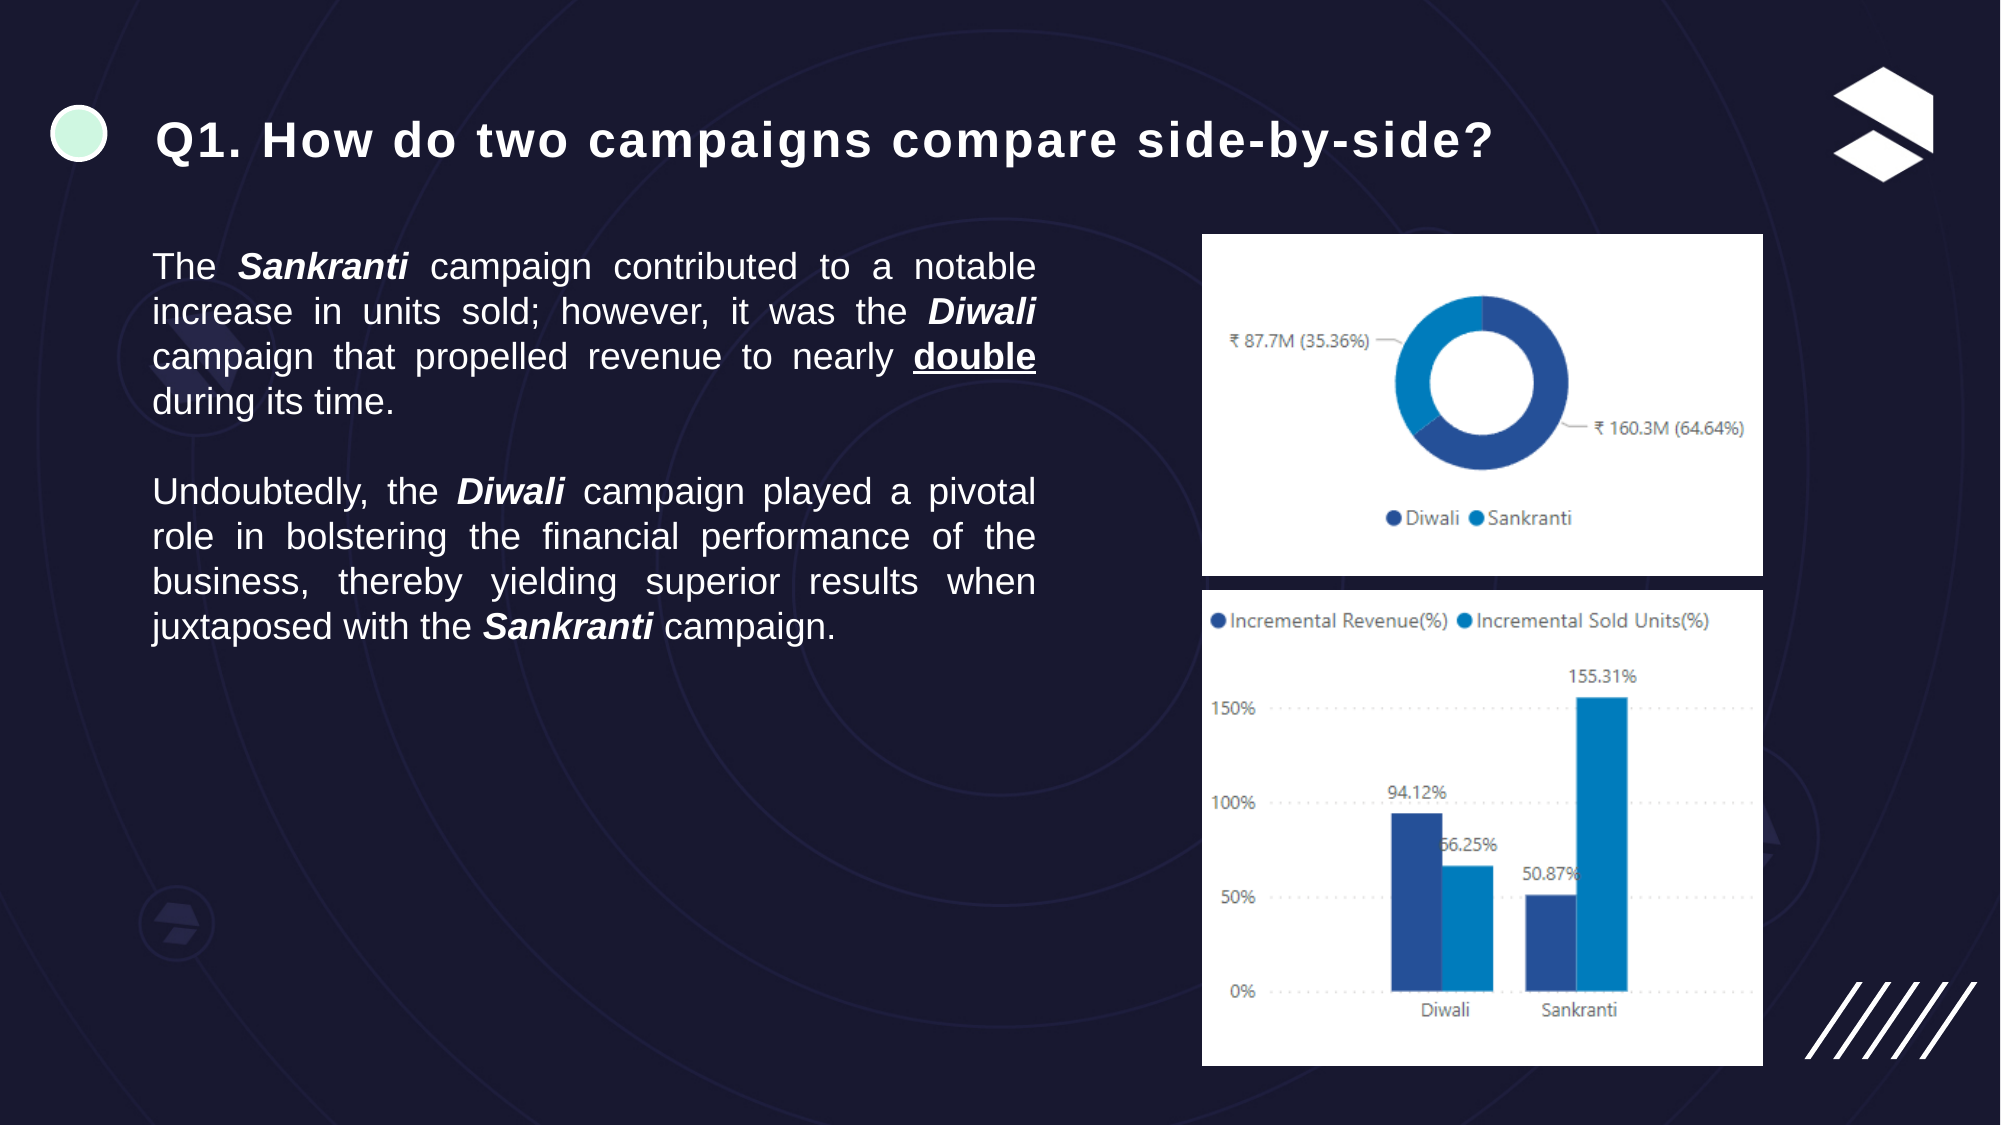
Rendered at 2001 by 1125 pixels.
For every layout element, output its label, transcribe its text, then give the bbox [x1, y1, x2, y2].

text_box The Sankranti campaign contributed to a notable increase in units sold; however, it was the Diwali campaign that propelled revenue to nearly double during its time. Undoubtedly, the Diwali campaign played a pivotal role in bolstering the financial performance of the business, thereby yielding superior results when juxtaposed with the Sankranti campaign. [137, 234, 1052, 655]
picture [0, 0, 2001, 1125]
title Q1. How do two campaigns compare side-by-side? [137, 74, 1707, 194]
